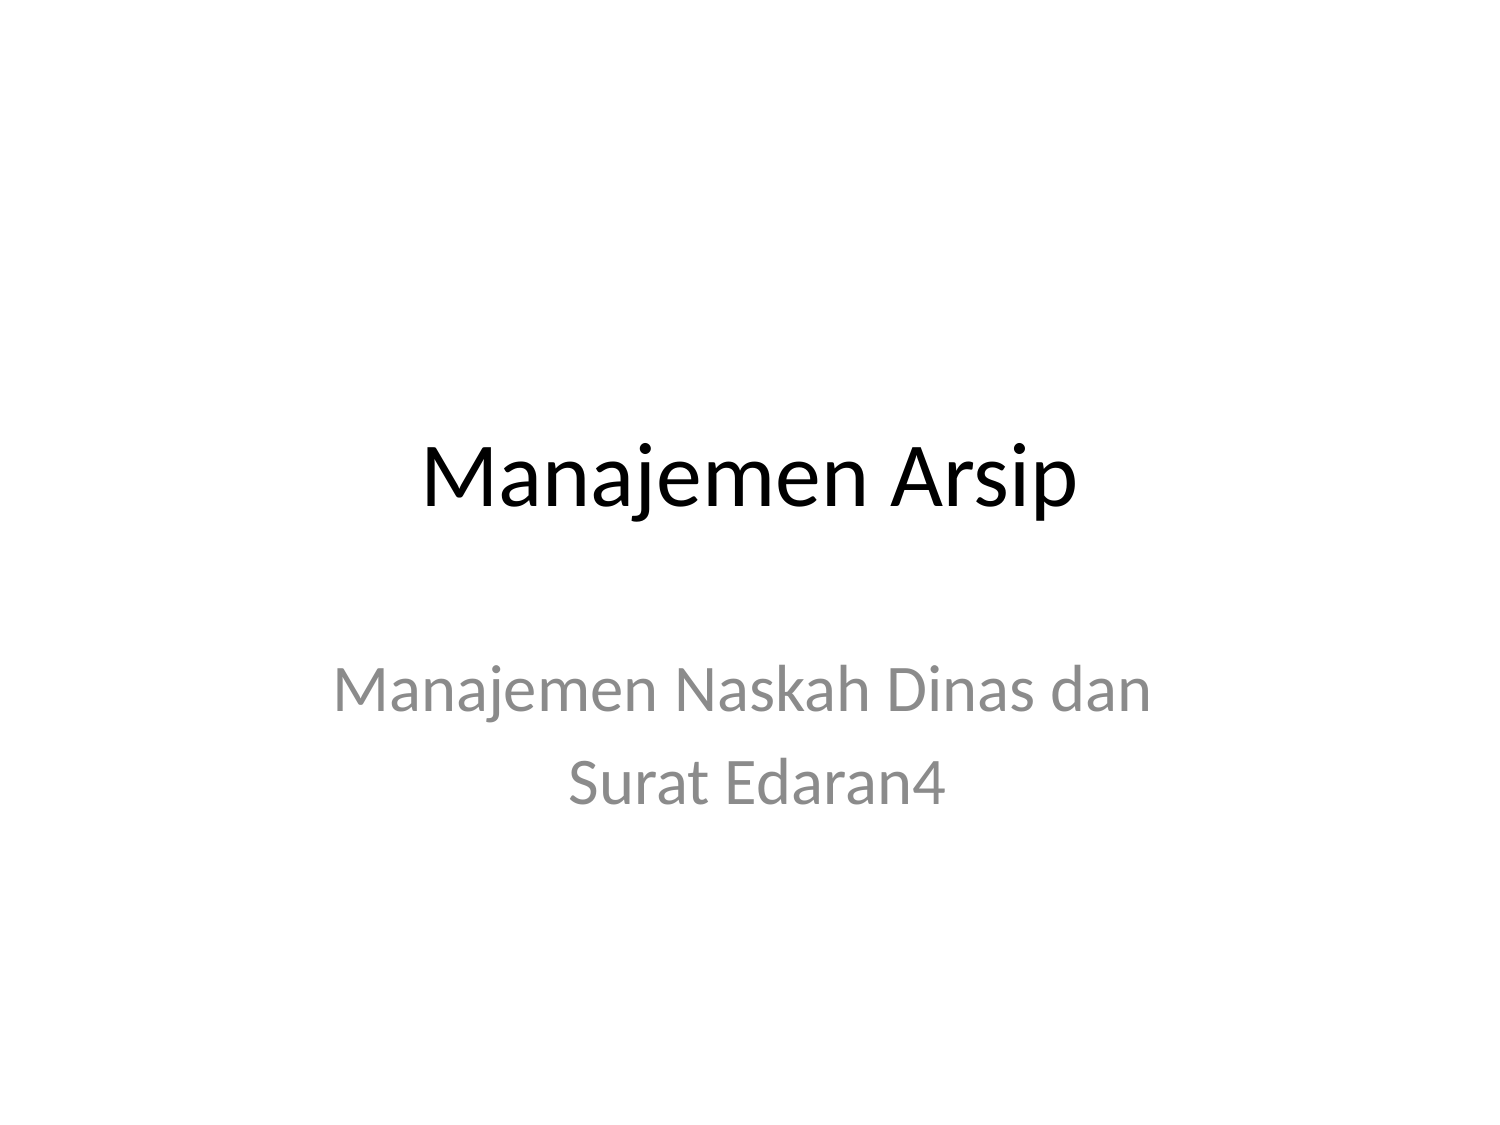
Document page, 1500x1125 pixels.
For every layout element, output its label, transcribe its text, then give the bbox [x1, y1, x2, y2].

title Manajemen Arsip [112, 349, 1388, 591]
subtitle Manajemen Naskah Dinas dan Surat Edaran4 [225, 637, 1275, 925]
